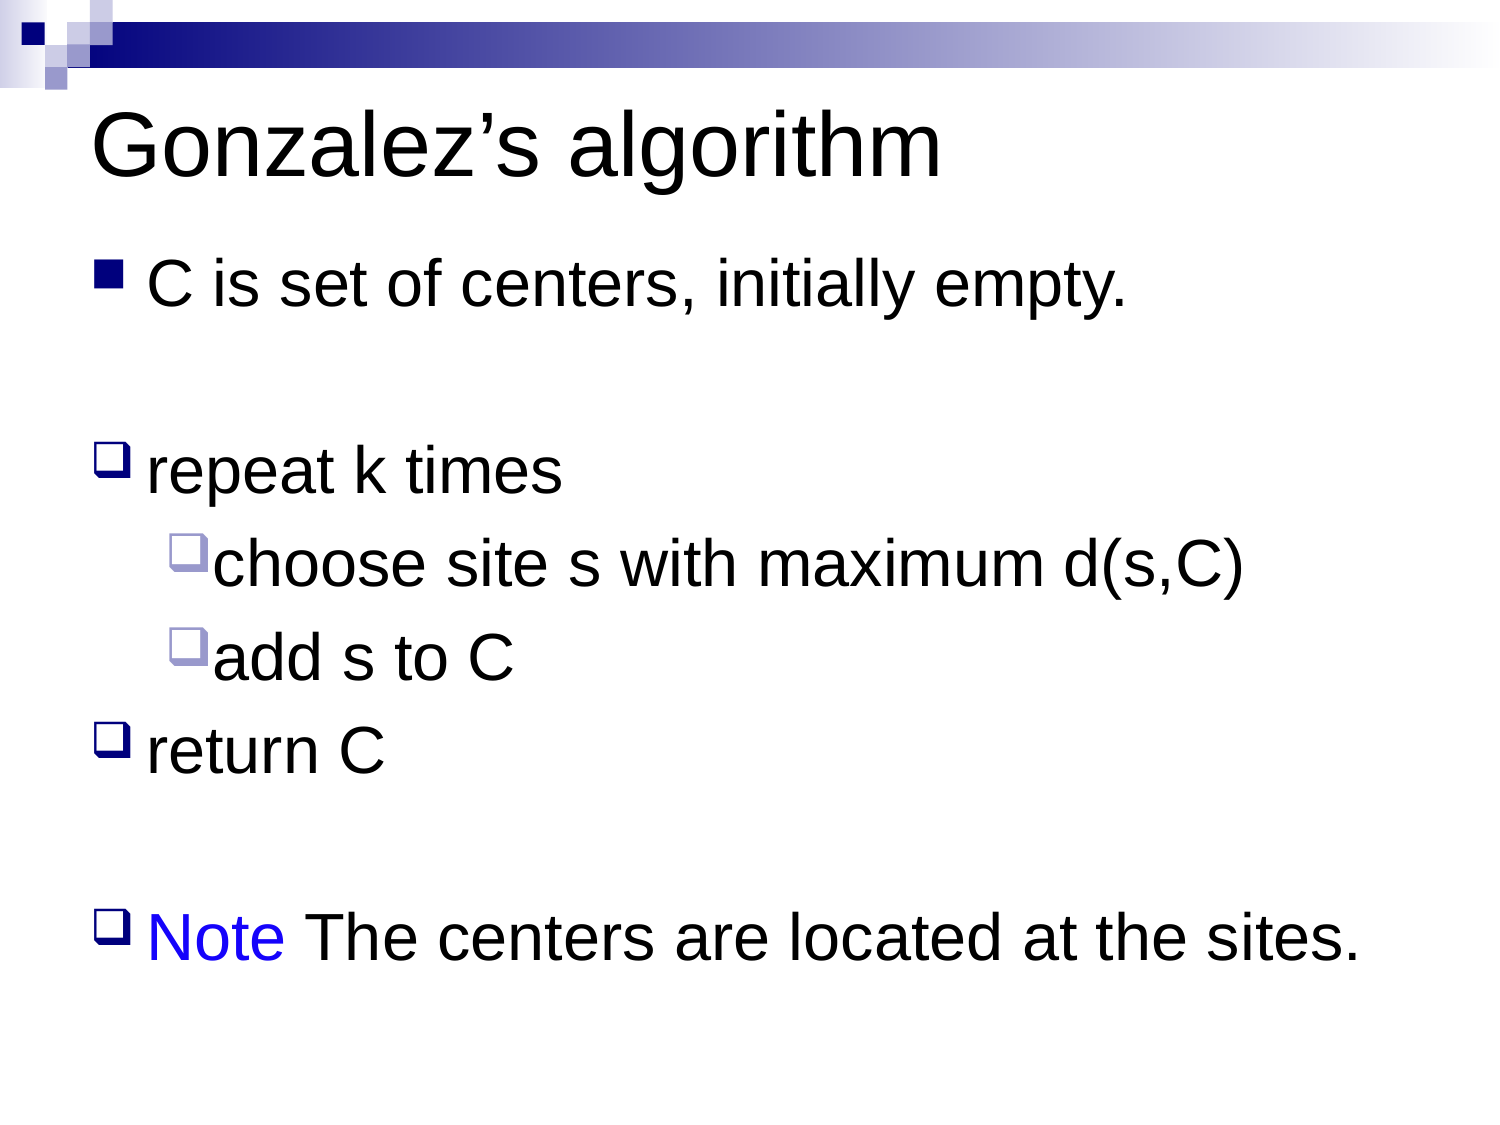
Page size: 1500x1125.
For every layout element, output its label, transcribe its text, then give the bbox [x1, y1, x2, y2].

title Gonzalez’s algorithm [74, 74, 1426, 205]
list C is set of centers, initially empty. repeat k times choose site s with maximum d(s,C) add s to C return C Note The centers are located at the sites. [74, 232, 1426, 1018]
